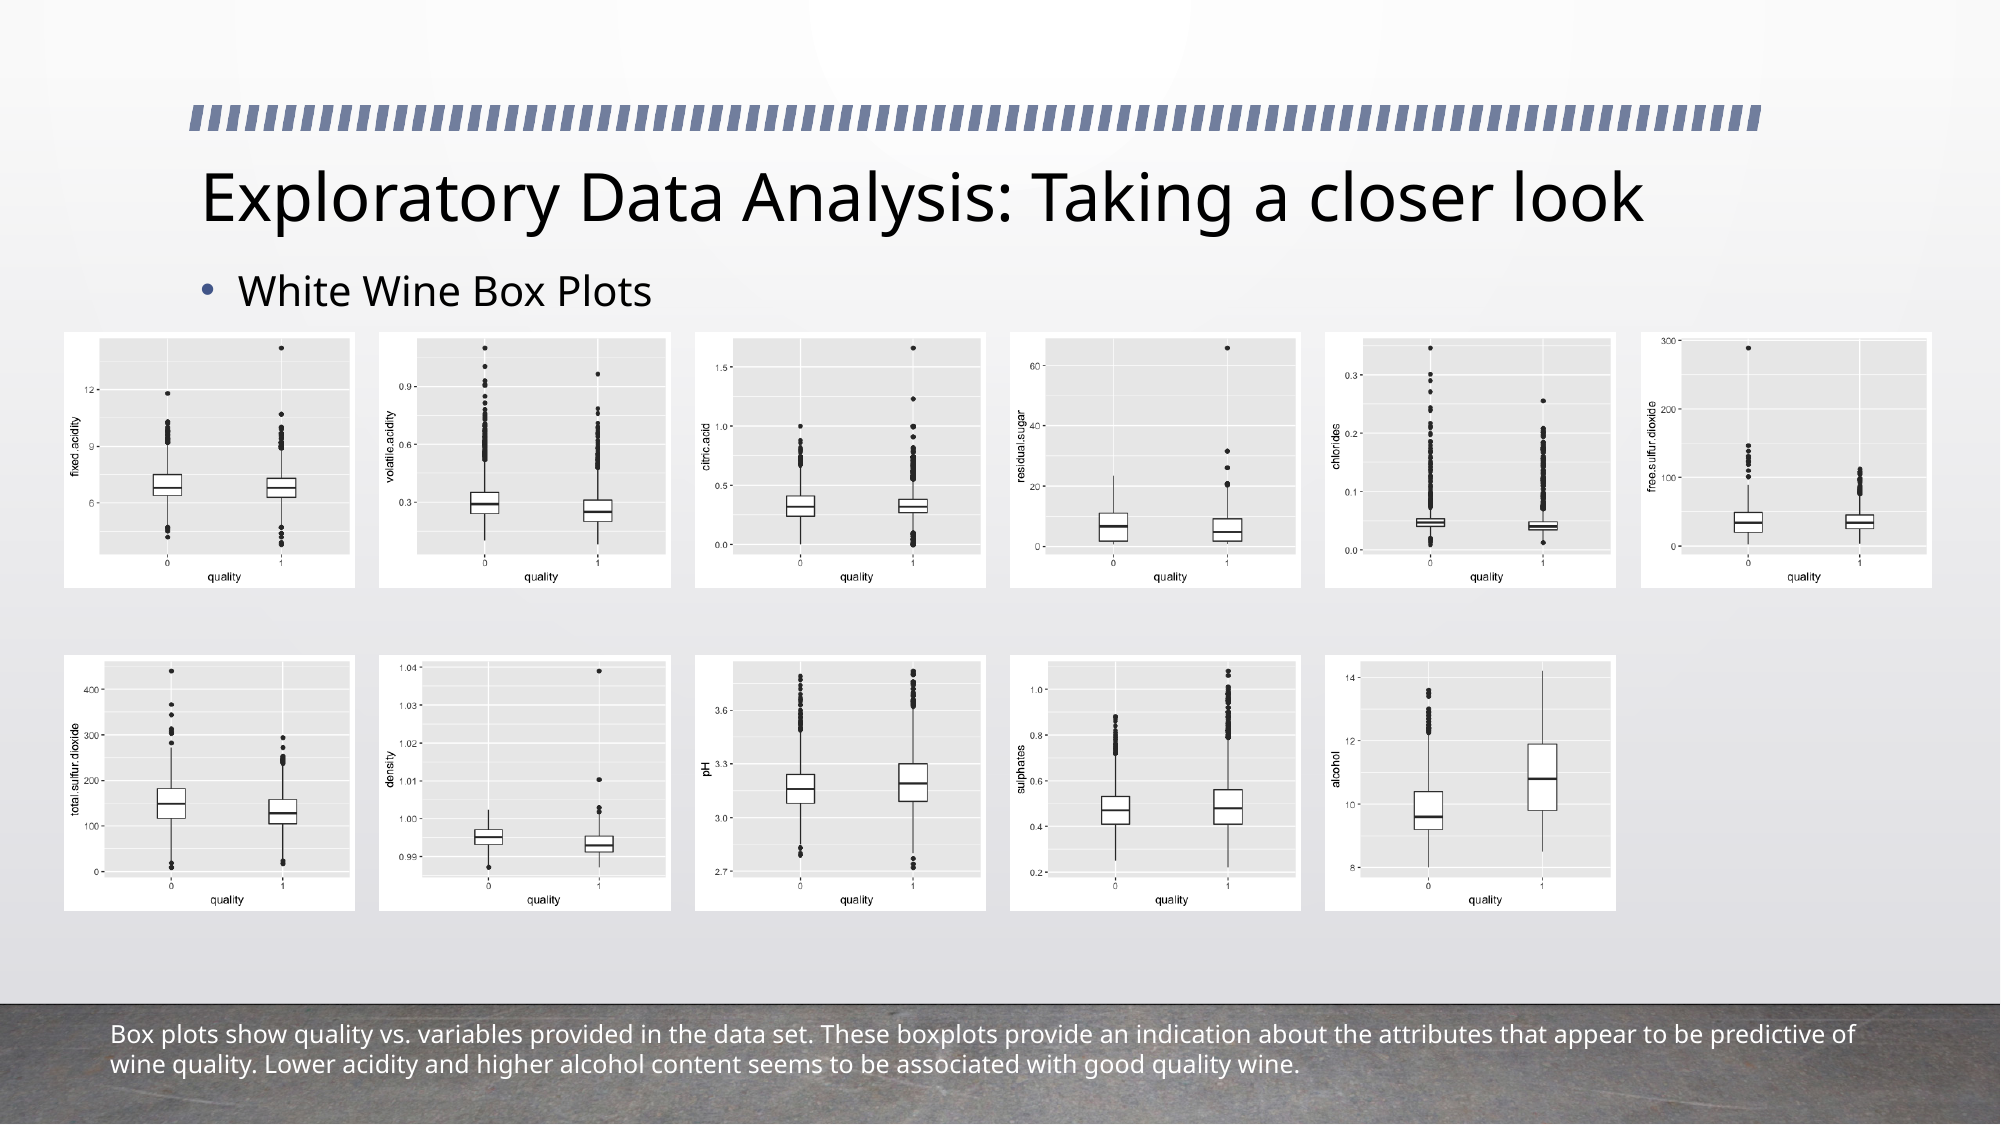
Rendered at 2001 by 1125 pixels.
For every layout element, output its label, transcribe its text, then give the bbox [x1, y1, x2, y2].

picture [694, 332, 986, 589]
title Exploratory Data Analysis: Taking a closer look [185, 156, 1761, 247]
picture [64, 332, 355, 589]
picture [1640, 332, 1932, 589]
picture [379, 332, 671, 589]
picture [379, 655, 671, 911]
picture [694, 655, 986, 911]
picture [1010, 332, 1301, 589]
picture [64, 655, 355, 911]
text_box Box plots show quality vs. variables provided in the data set. These boxplots provide an indication about the attributes that appear to be predictive of wine quality. Lower acidity and higher alcohol content seems to be associated with good quality wine. [95, 1010, 1878, 1086]
picture [0, 1004, 2000, 1124]
picture [1325, 655, 1617, 911]
picture [1010, 655, 1301, 911]
list White Wine Box Plots [185, 247, 1761, 788]
picture [1325, 332, 1617, 589]
